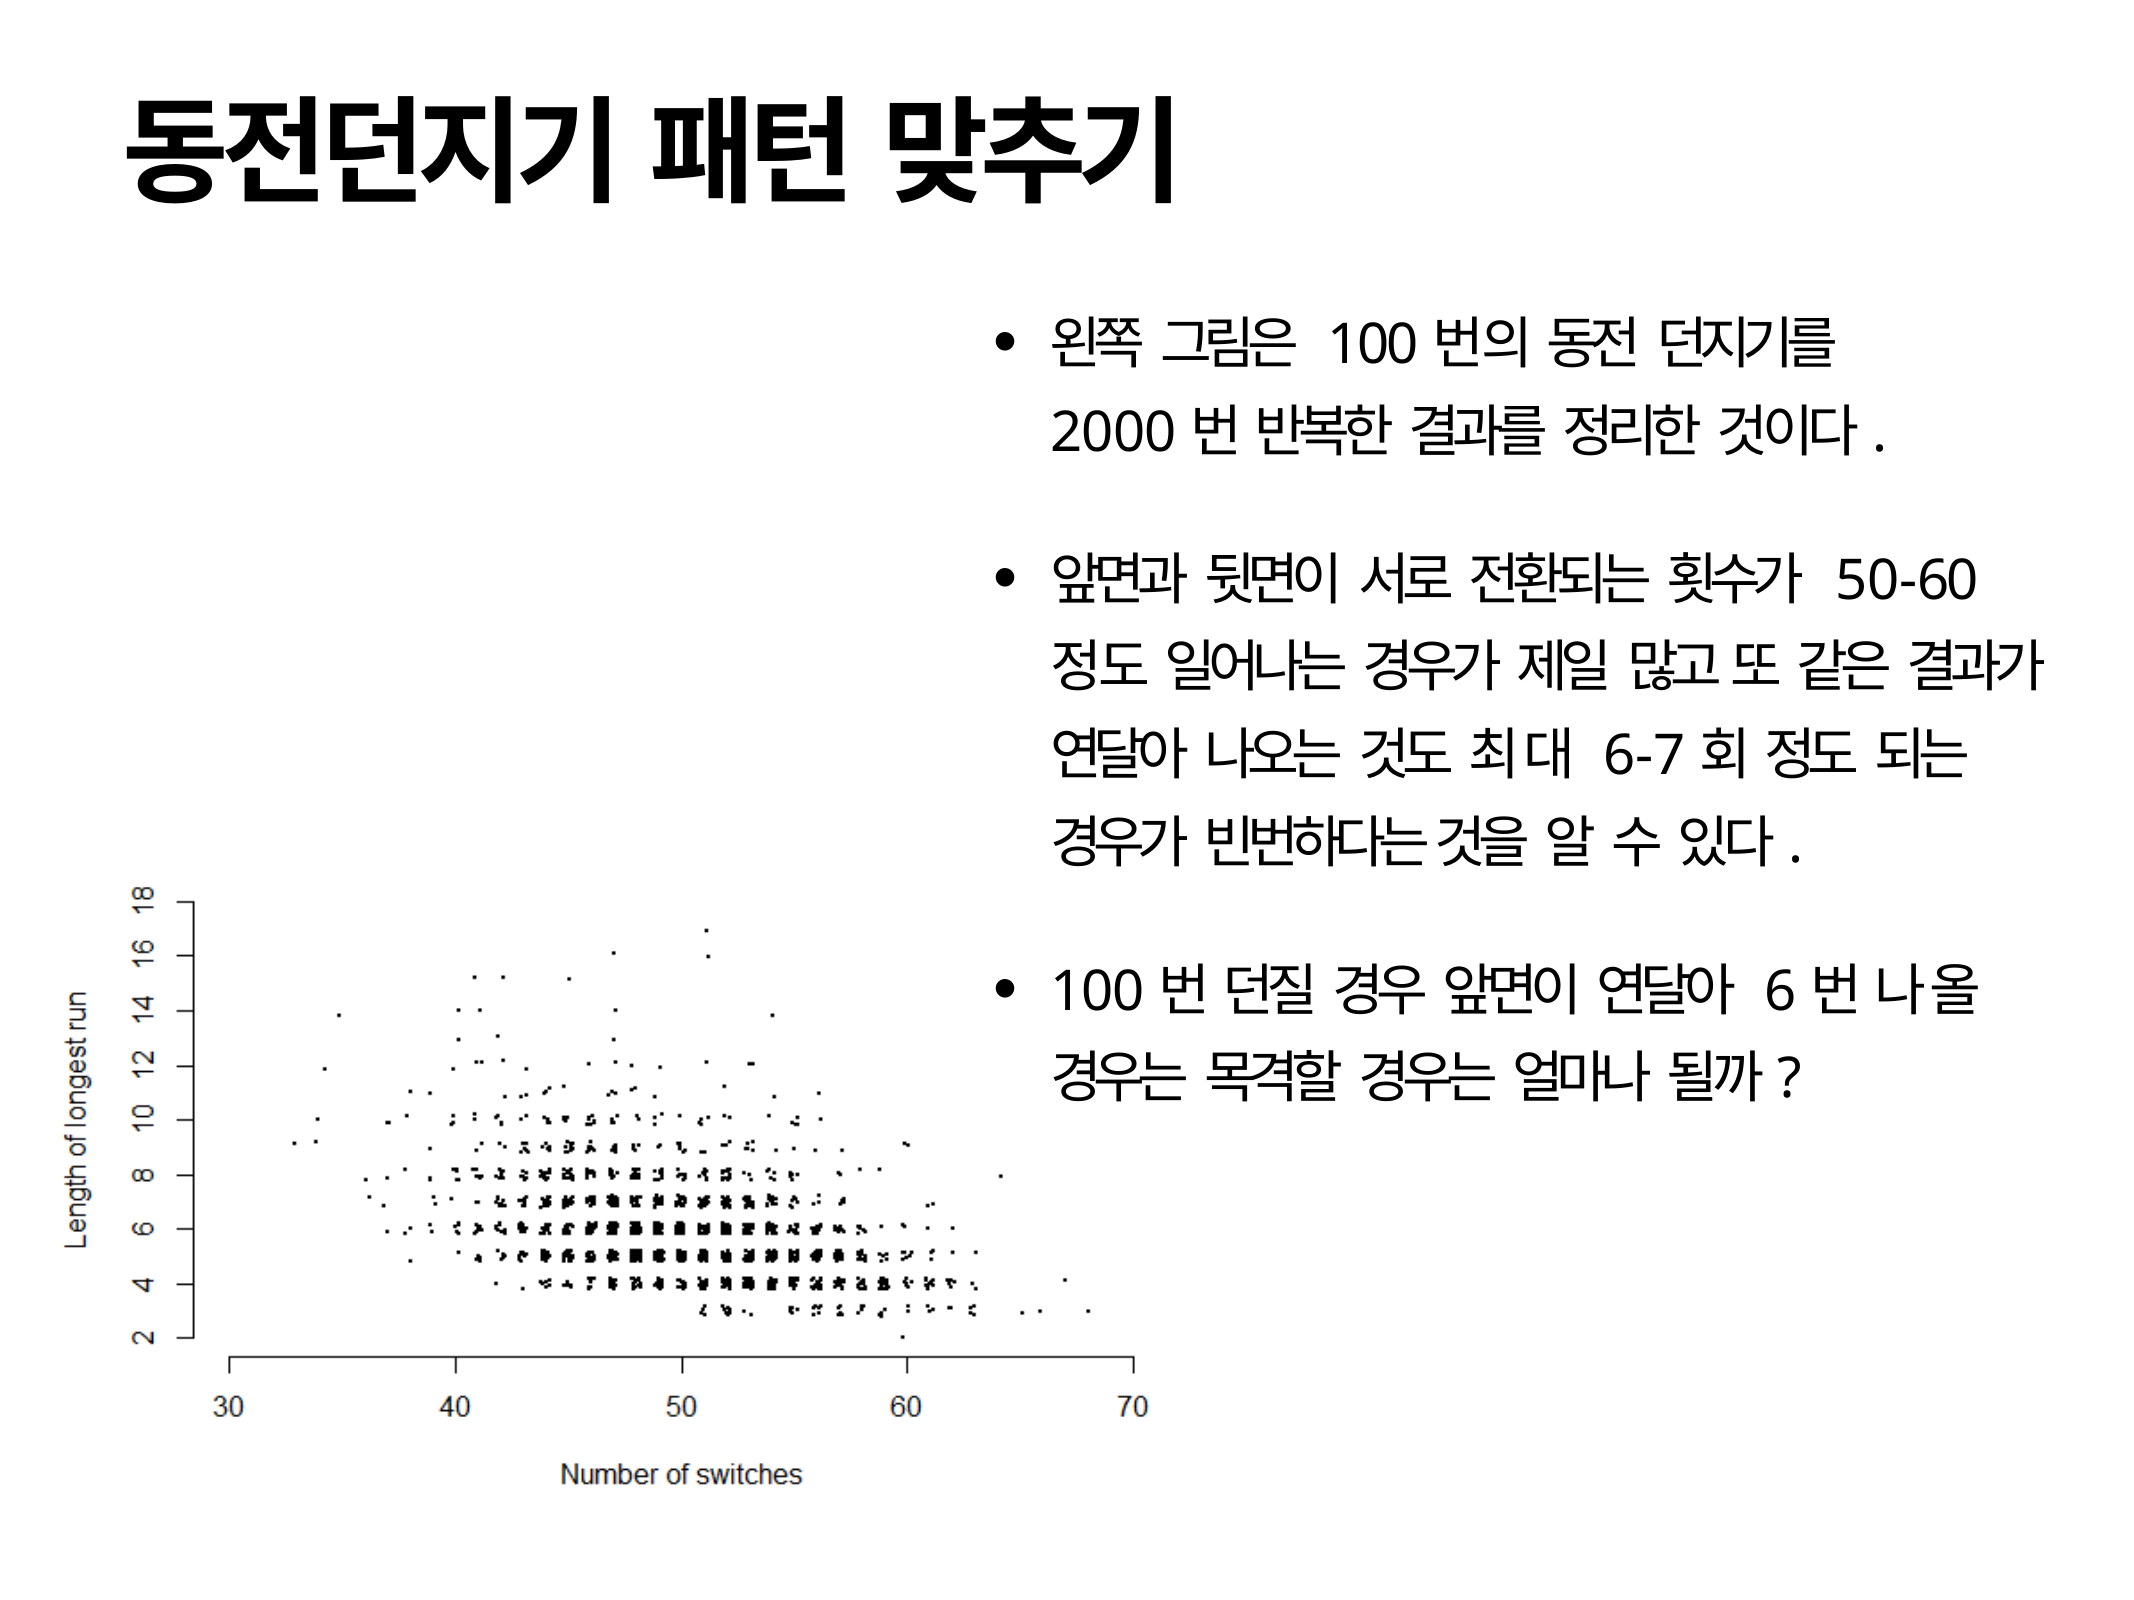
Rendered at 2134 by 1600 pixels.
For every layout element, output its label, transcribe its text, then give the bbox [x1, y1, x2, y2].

text_box 왼쪽 그림은 100번의 동전 던지기를 2000번 반복한 결과를 정리한 것이다. 앞면과 뒷면이 서로 전환되는 횟수가 50-60 정도 일어나는 경우가 제일 많고 또 같은 결과가 연달아 나오는 것도 최 대 6-7회 정도 되는 경우가 빈번하다는 것을 알 수 있다. 100번 던질 경우 앞면이 연달아 6번 나 올 경우는 목격할 경우는 얼마나 될까? [991, 284, 2092, 1109]
title 동전던지기 패턴 맞추기 [120, 75, 1442, 346]
picture [53, 815, 1242, 1527]
